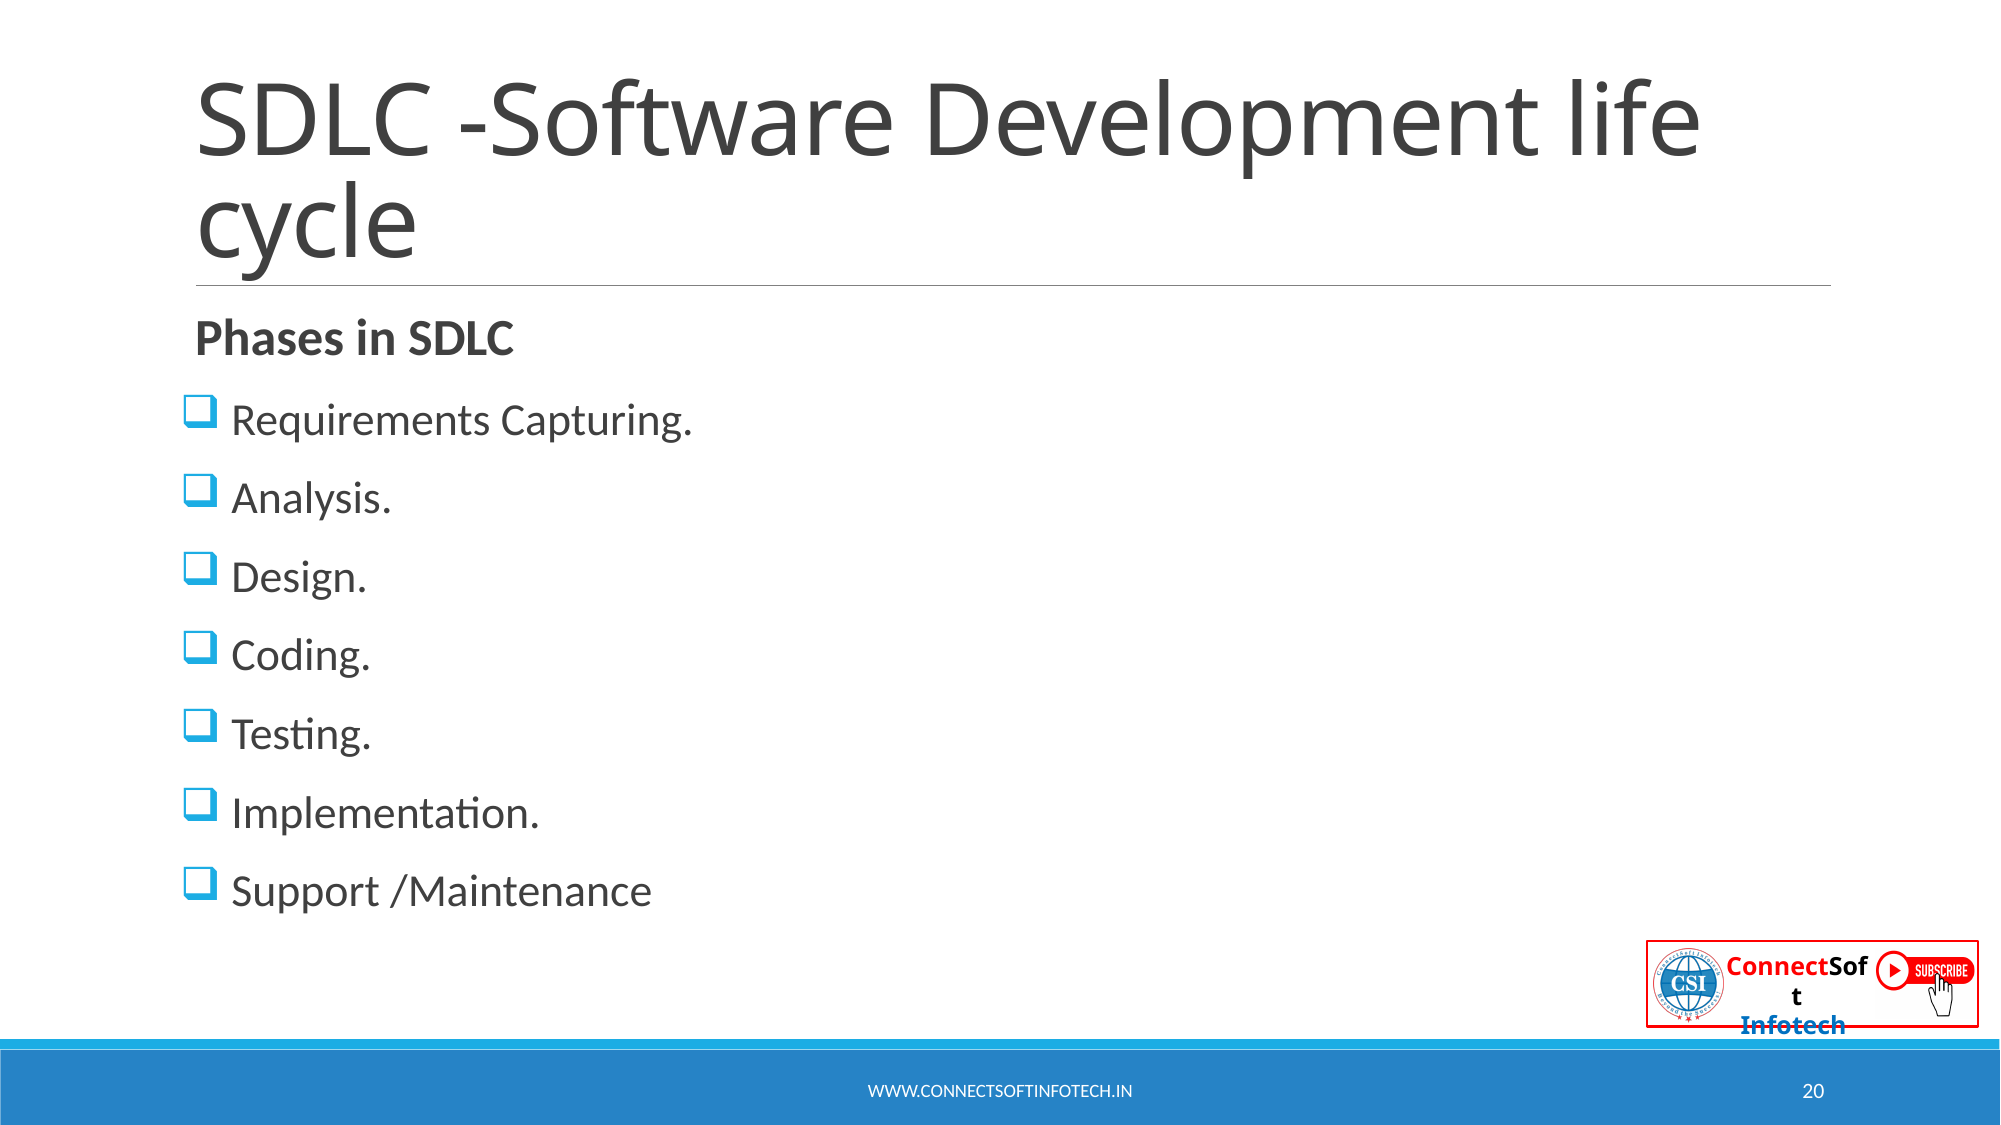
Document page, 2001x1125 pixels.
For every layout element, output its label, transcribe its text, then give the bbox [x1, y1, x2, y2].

title SDLC -Software Development life cycle [180, 47, 1830, 285]
text_box [1646, 940, 1979, 1028]
footer www.connectsoftinfotech.in [604, 1059, 1396, 1120]
list Phases in SDLC Requirements Capturing. Analysis. Design. Coding. Testing. Implementation. Support /Maintenance [180, 302, 1830, 963]
picture [1875, 947, 1976, 1019]
text_box ConnectSoft Infotech [1709, 942, 1884, 1048]
slide_number 20 [1624, 1059, 1840, 1120]
picture [1653, 947, 1724, 1023]
